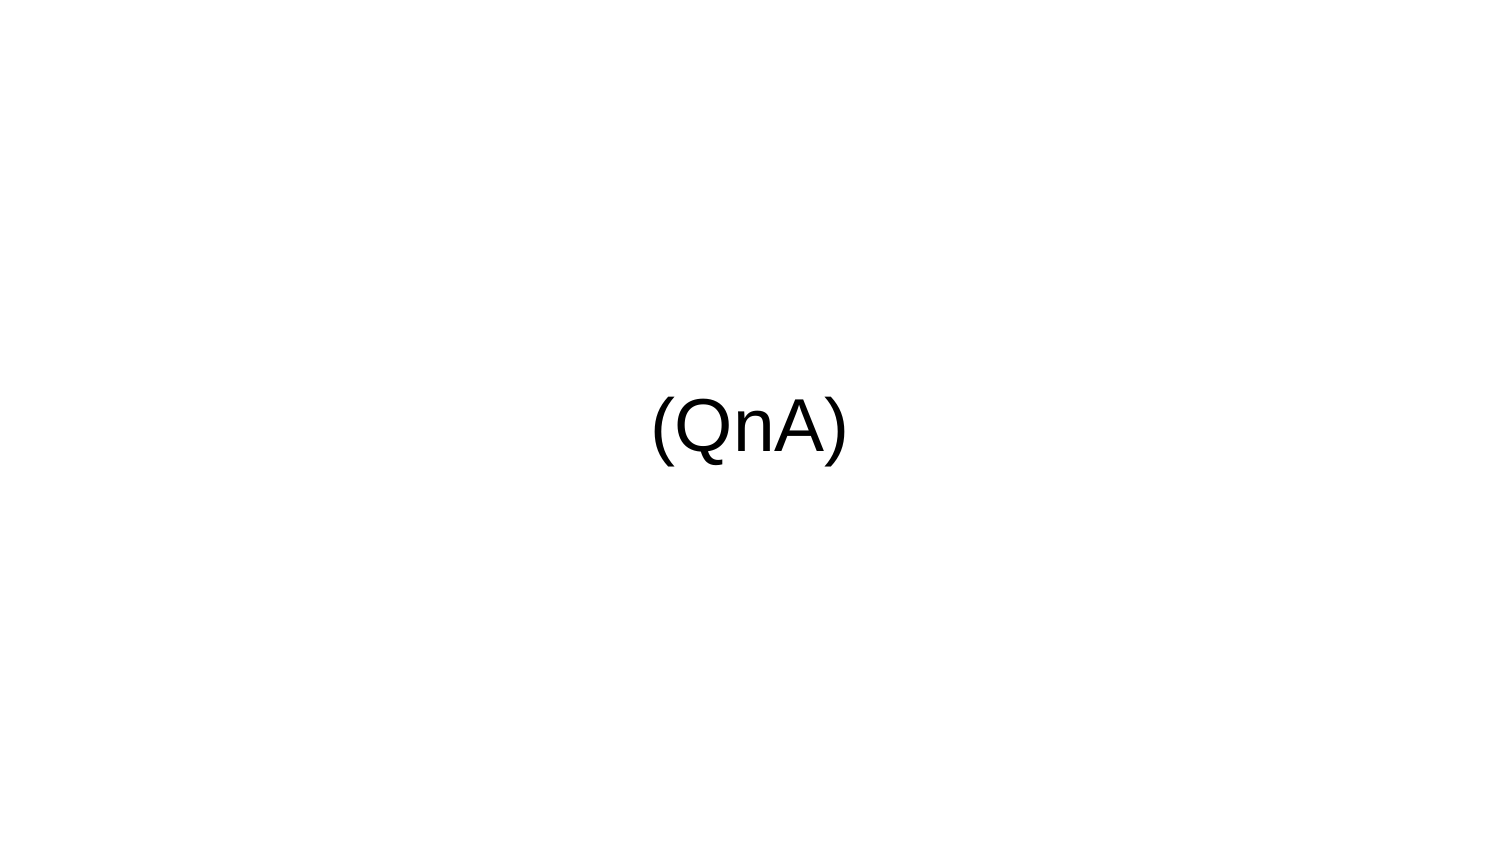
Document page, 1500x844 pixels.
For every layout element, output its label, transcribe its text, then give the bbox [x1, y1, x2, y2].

title (QnA) [51, 352, 1449, 491]
